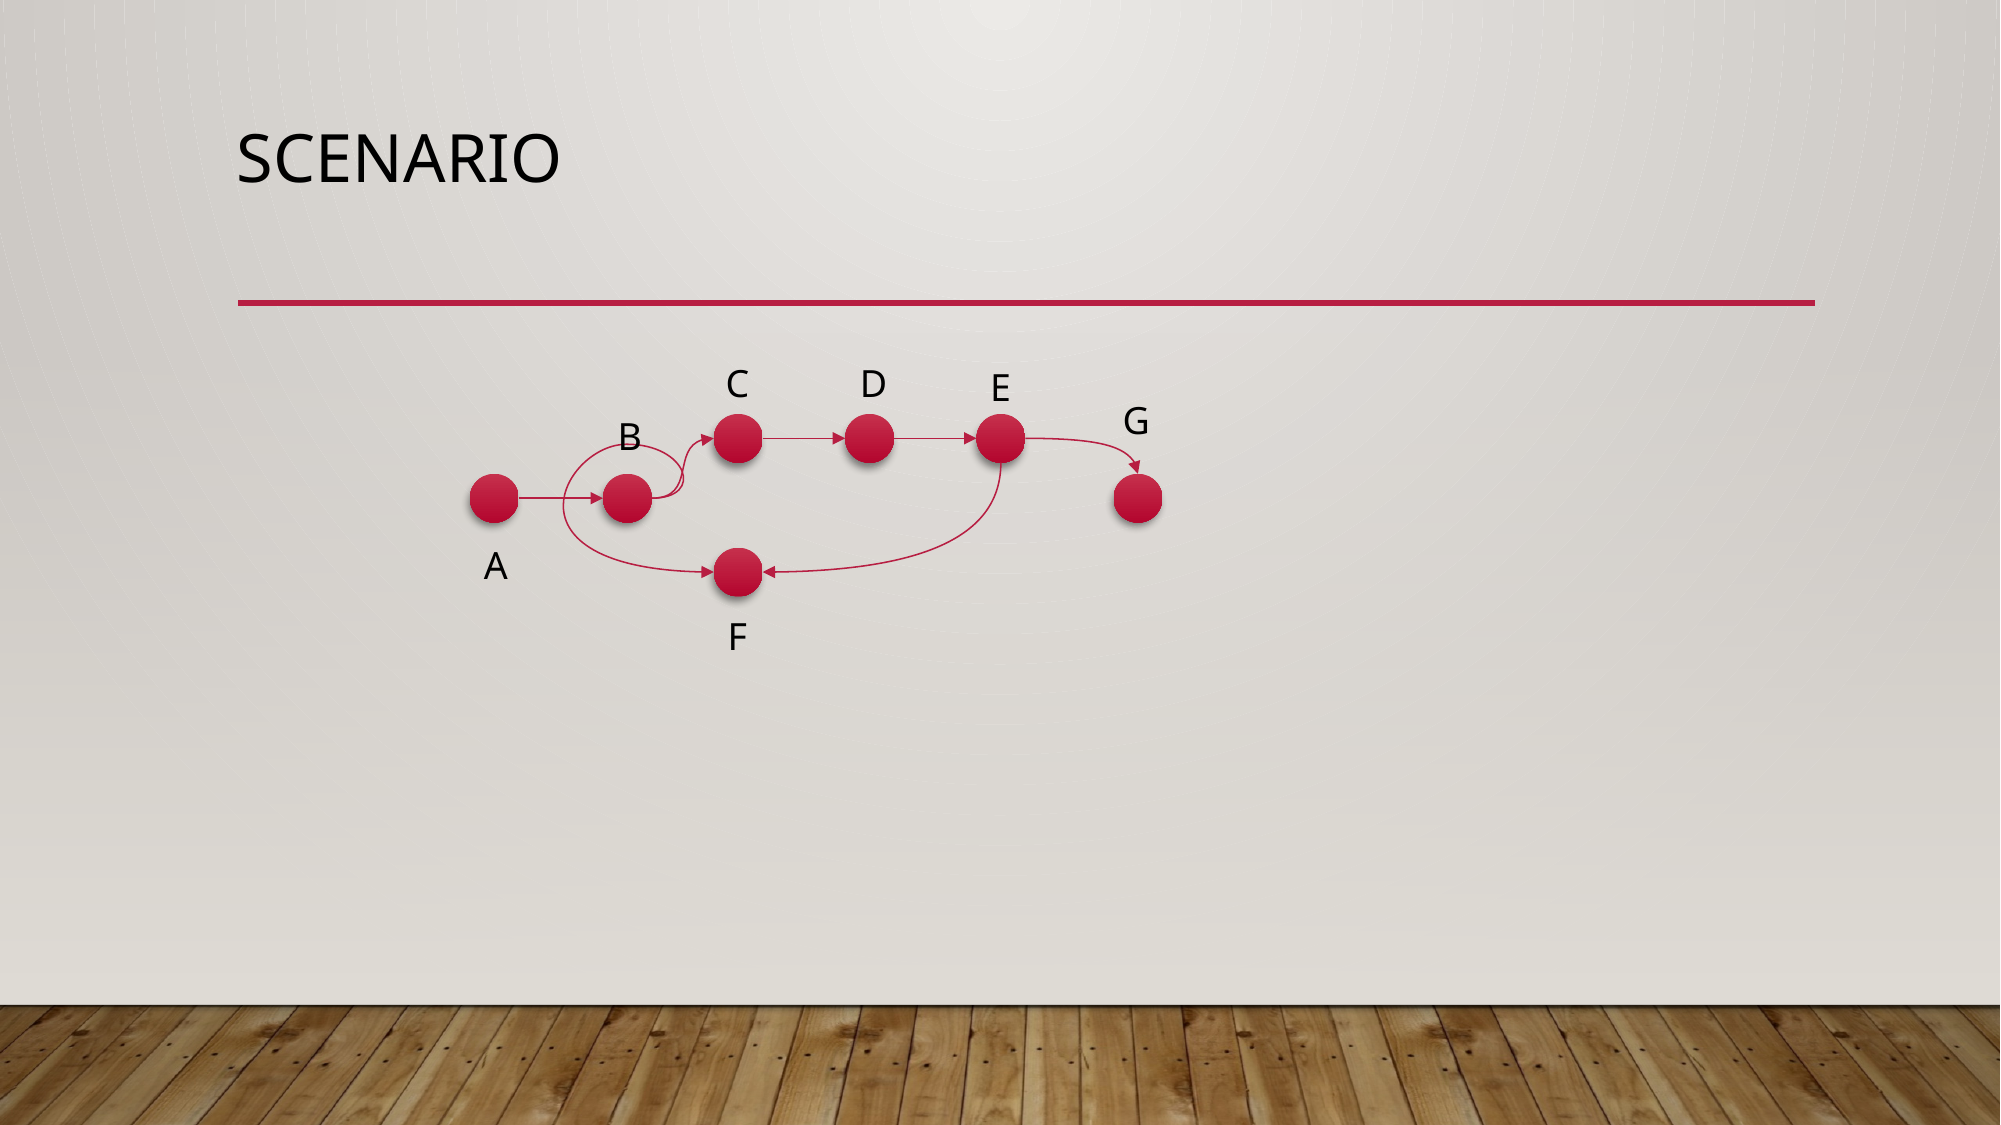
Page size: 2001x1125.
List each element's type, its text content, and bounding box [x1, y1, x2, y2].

text_box [713, 413, 763, 463]
text_box F [712, 605, 784, 666]
text_box [469, 473, 519, 523]
text_box SCENARIO [222, 108, 1179, 203]
text_box [713, 547, 763, 597]
text_box [976, 417, 1026, 463]
text_box C [710, 352, 782, 413]
text_box E [975, 356, 1046, 417]
text_box D [845, 352, 916, 397]
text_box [826, 397, 937, 637]
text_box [651, 497, 715, 573]
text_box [1025, 438, 1139, 475]
text_box [1113, 473, 1163, 523]
text_box A [468, 535, 540, 595]
text_box [603, 473, 651, 523]
text_box G [1107, 389, 1178, 450]
picture [0, 1005, 2000, 1125]
text_box B [602, 406, 674, 466]
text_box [651, 438, 715, 497]
